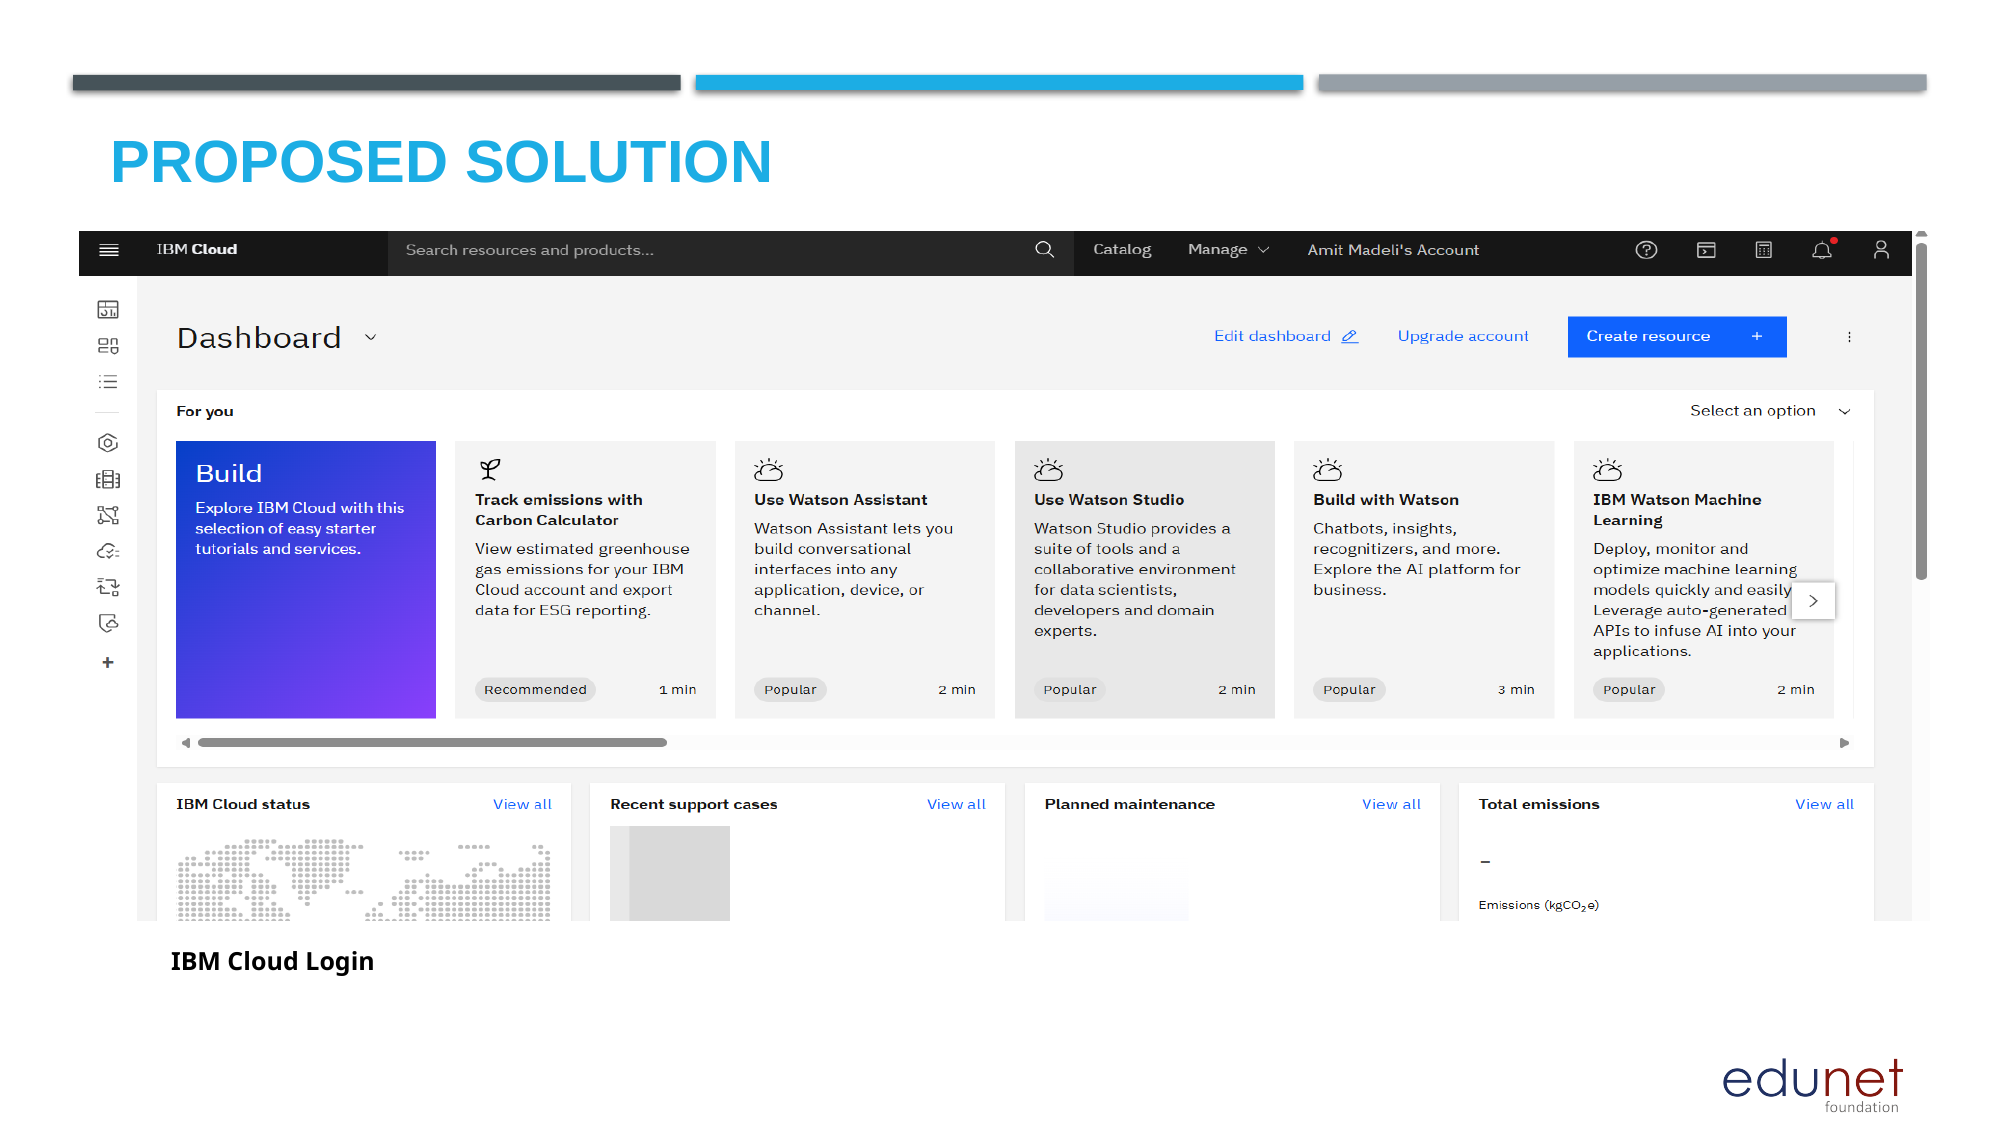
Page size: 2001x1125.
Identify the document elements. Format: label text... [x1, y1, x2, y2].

title Proposed Solution [95, 115, 1905, 203]
picture [1719, 1092, 1905, 1116]
picture [79, 230, 1931, 921]
list [79, 932, 1930, 1092]
text_box IBM Cloud Login [156, 938, 1430, 984]
